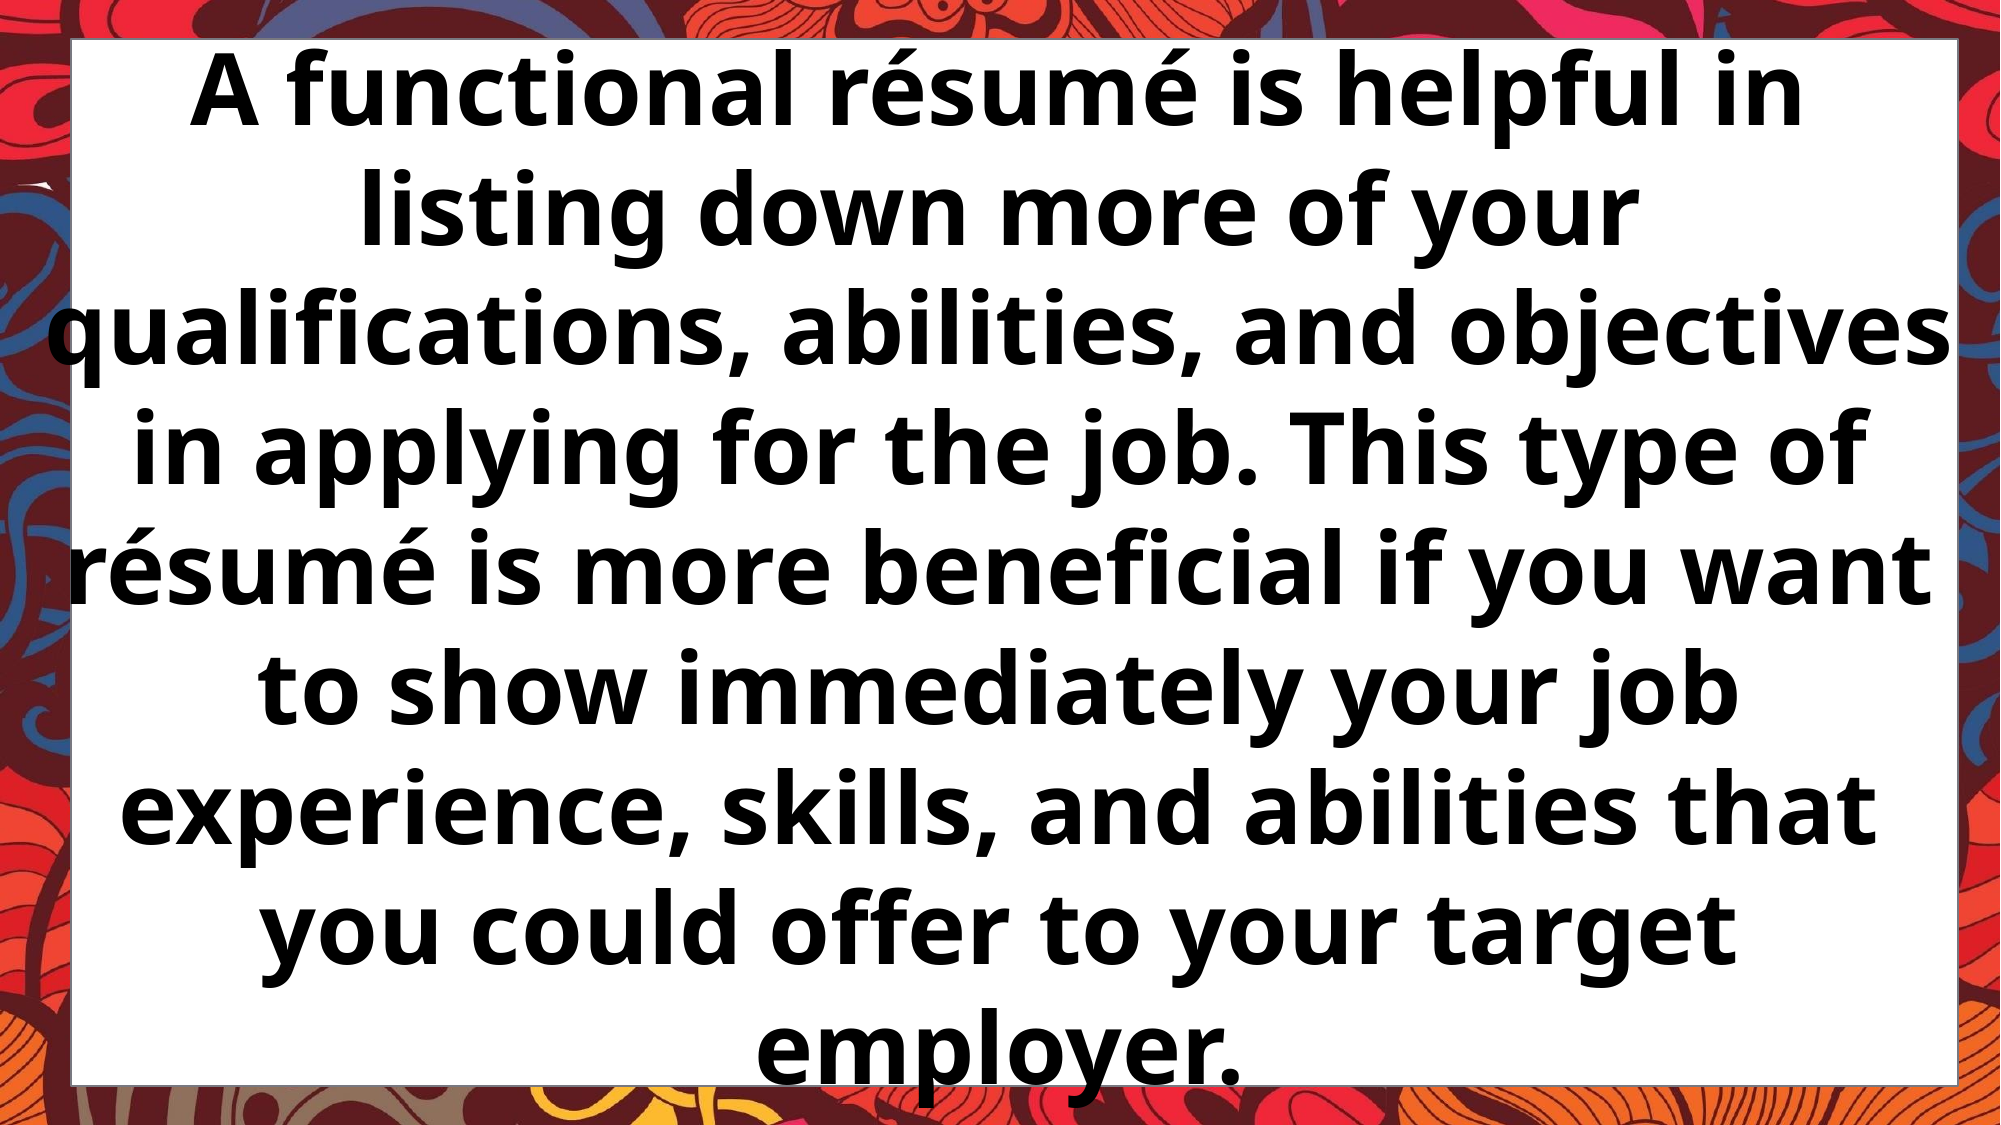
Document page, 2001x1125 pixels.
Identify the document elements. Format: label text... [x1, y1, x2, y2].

picture [0, 0, 2000, 1125]
list A functional résumé is helpful in listing down more of your qualifications, abilities, and objectives in applying for the job. This type of résumé is more beneficial if you want to show immediately your job experience, skills, and abilities that you could offer to your target employer. [31, 24, 1969, 1100]
